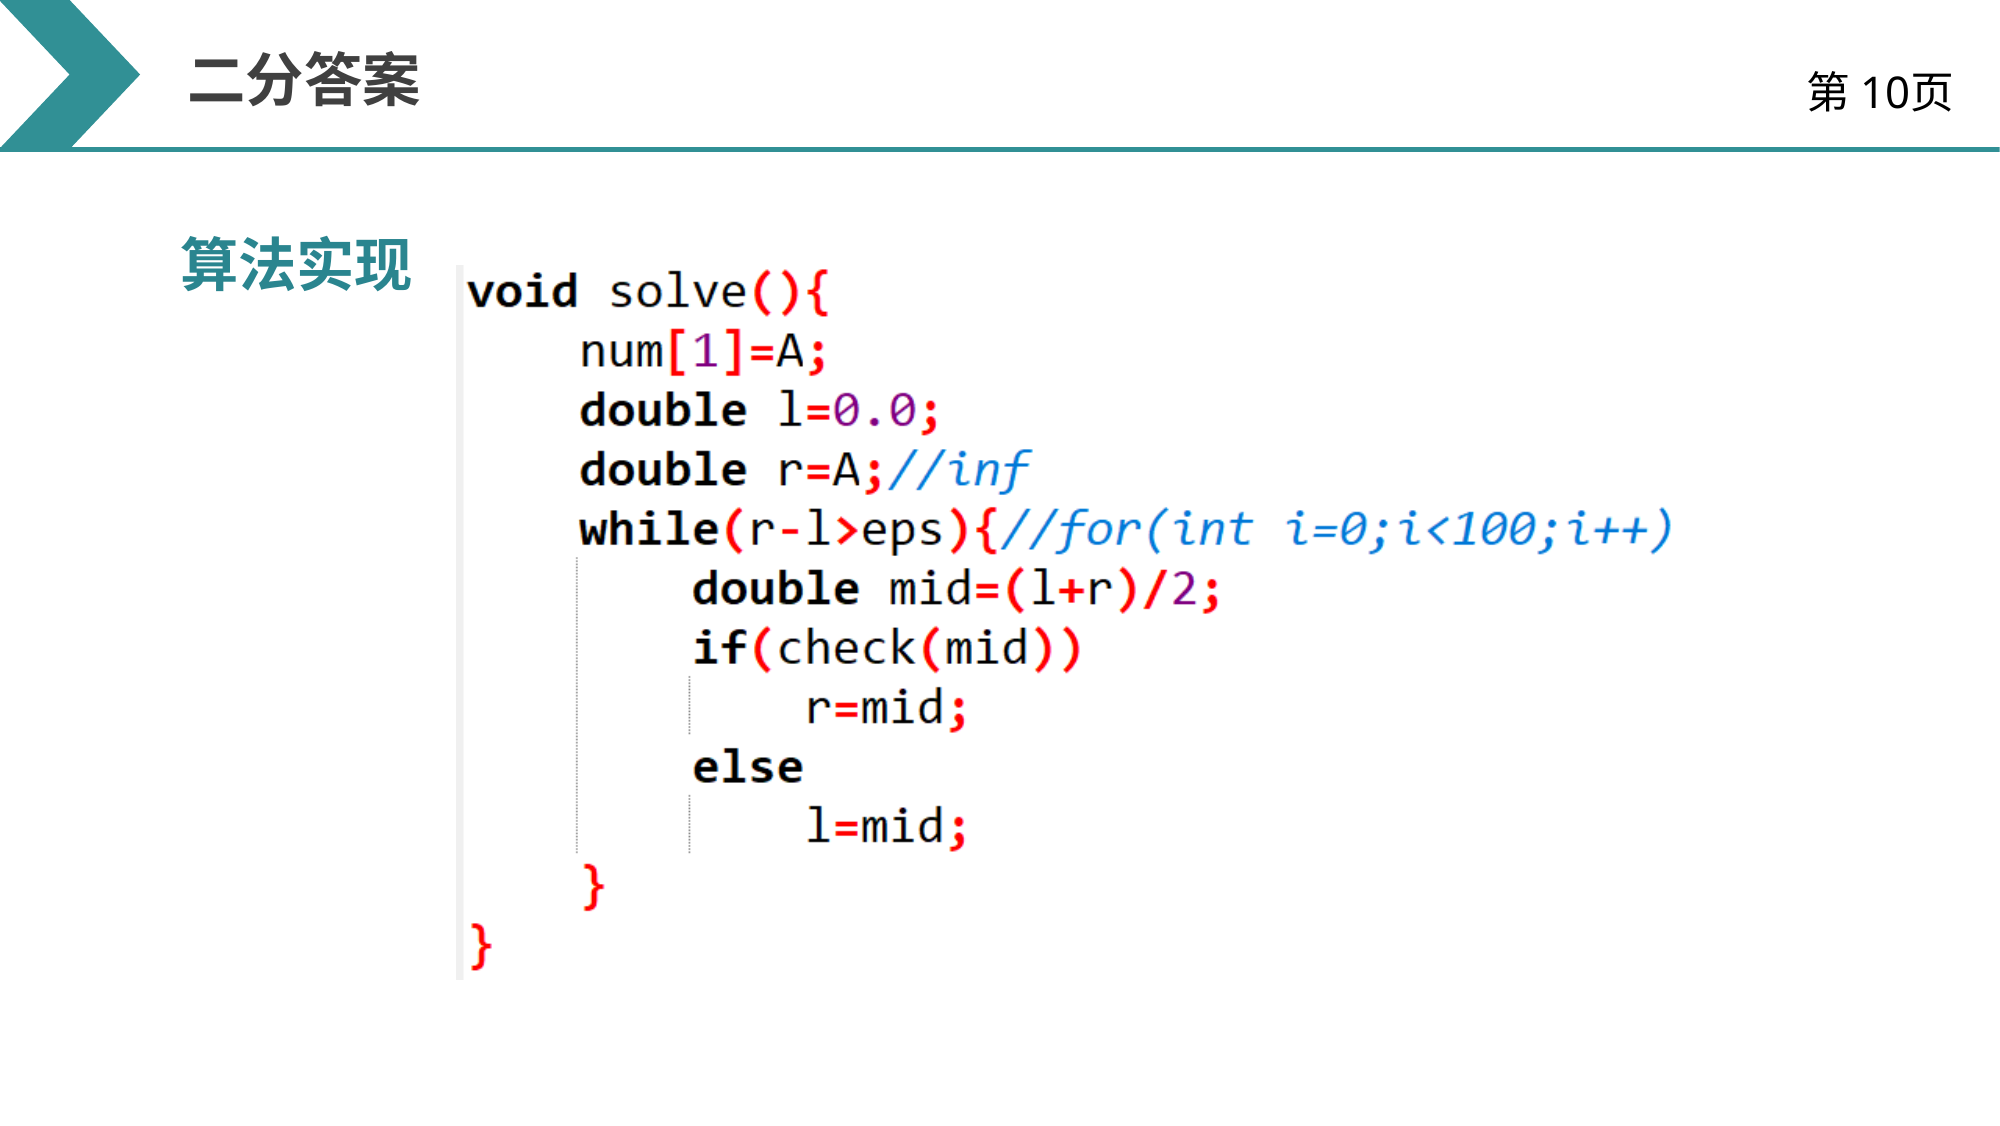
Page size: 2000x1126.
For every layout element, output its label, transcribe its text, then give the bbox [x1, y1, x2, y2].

text_box 算法实现 [90, 185, 1709, 306]
picture [456, 265, 1681, 980]
text_box [0, 0, 142, 148]
text_box 二分答案 [173, 35, 823, 121]
